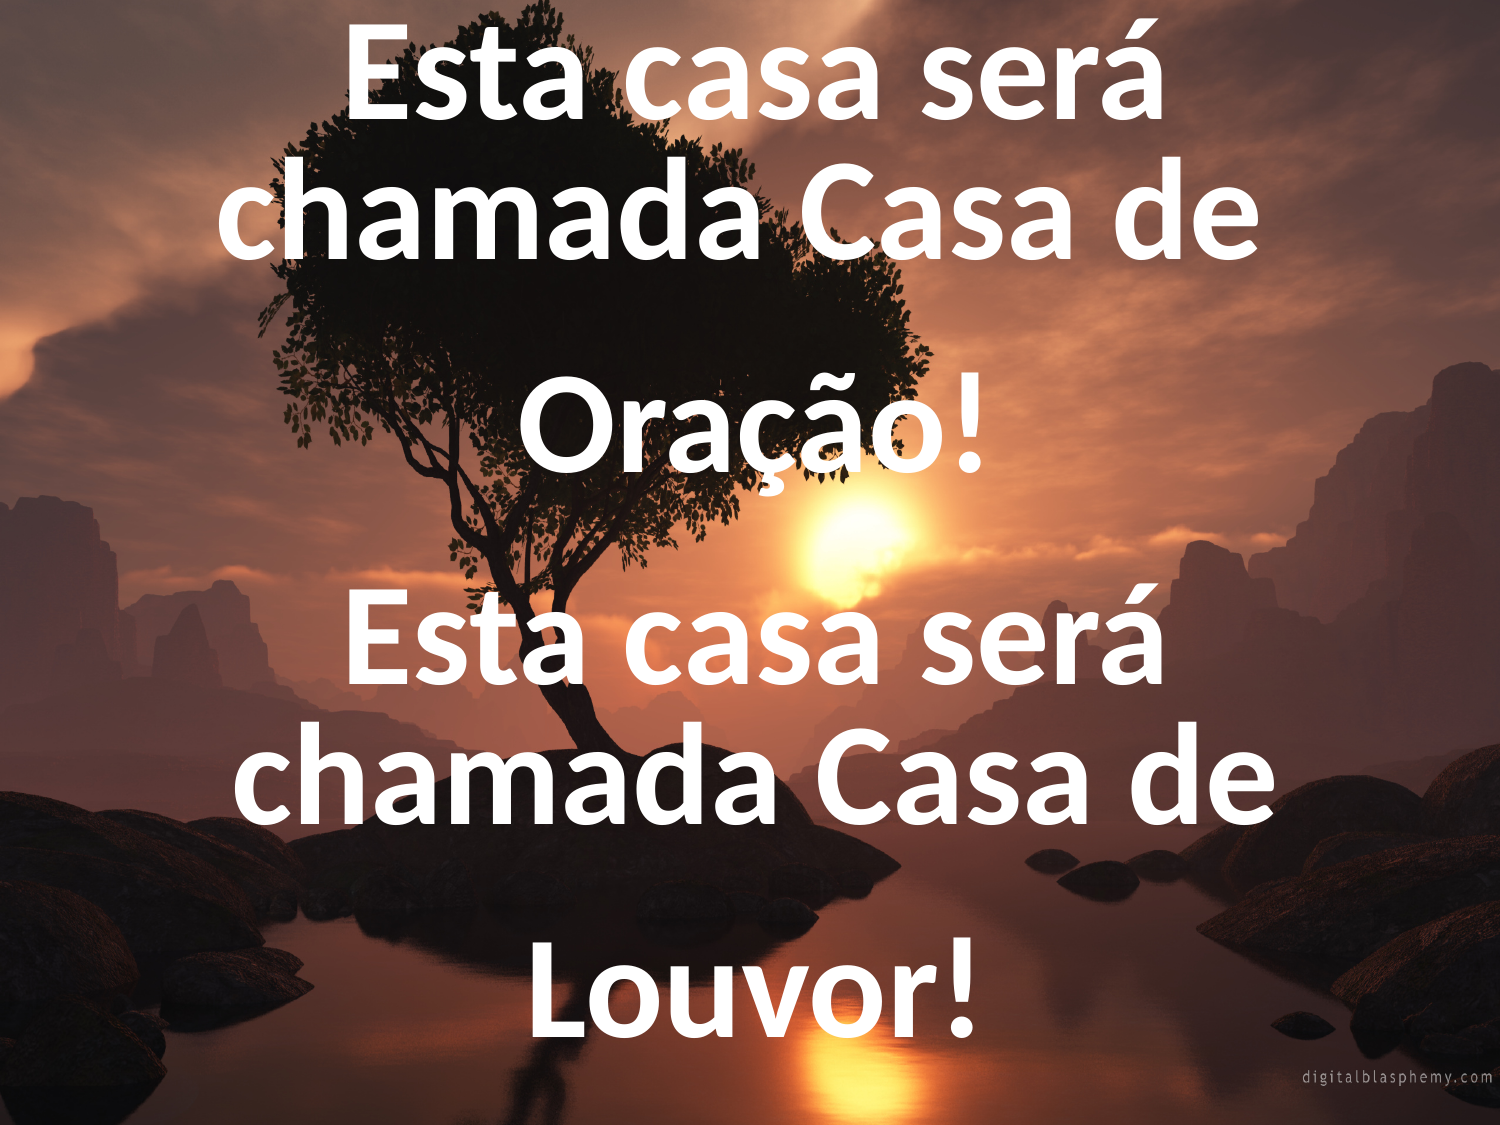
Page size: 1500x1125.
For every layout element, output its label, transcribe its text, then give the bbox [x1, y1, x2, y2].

picture [0, 0, 1500, 1125]
text_box Esta casa será chamada Casa de Oração! Esta casa será chamada Casa de Louvor! [49, 0, 1463, 1073]
